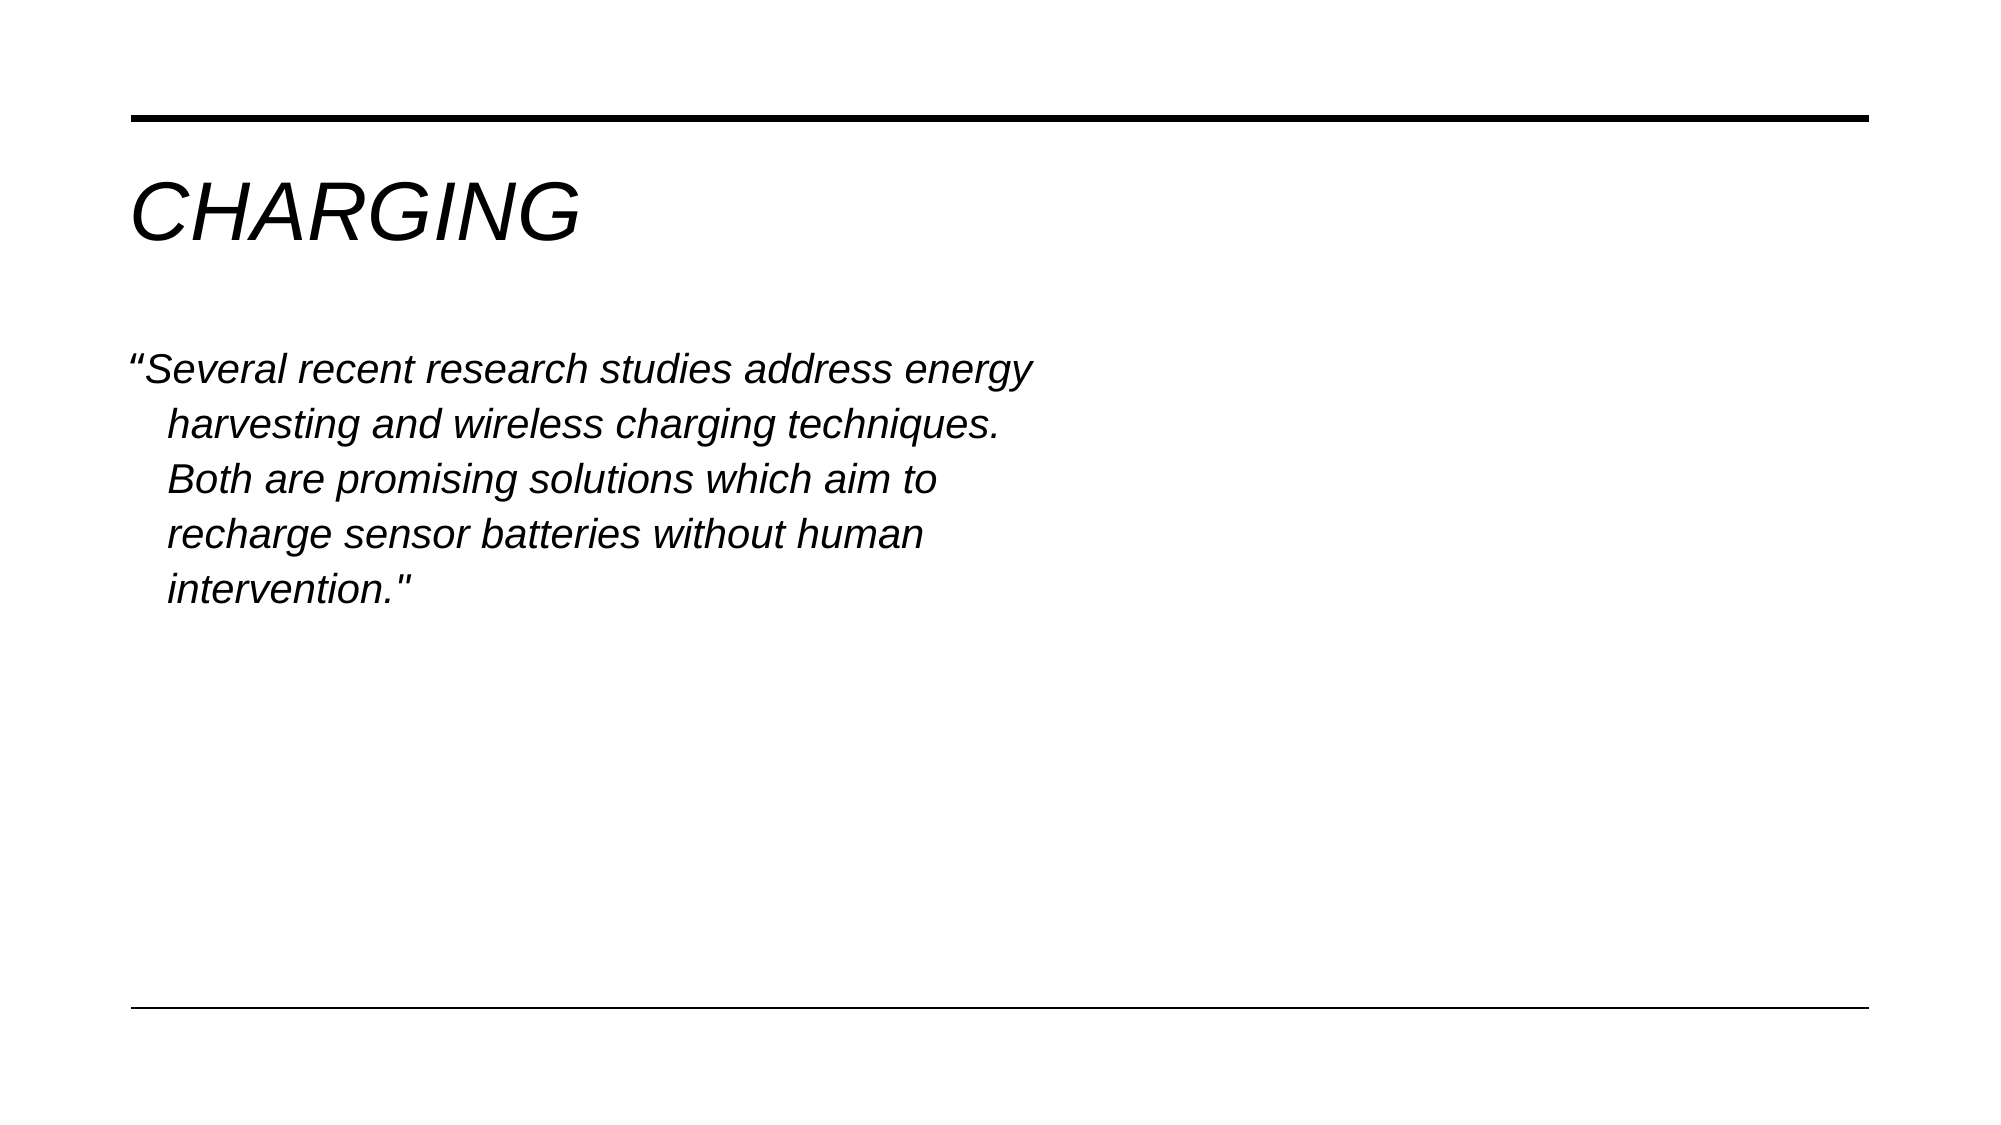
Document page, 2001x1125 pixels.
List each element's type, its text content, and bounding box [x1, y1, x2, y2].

title Charging [114, 149, 1869, 365]
list “Several recent research studies address energy harvesting and wireless charging techniques. Both are promising solutions which aim to recharge sensor batteries without human intervention." [114, 329, 1054, 943]
